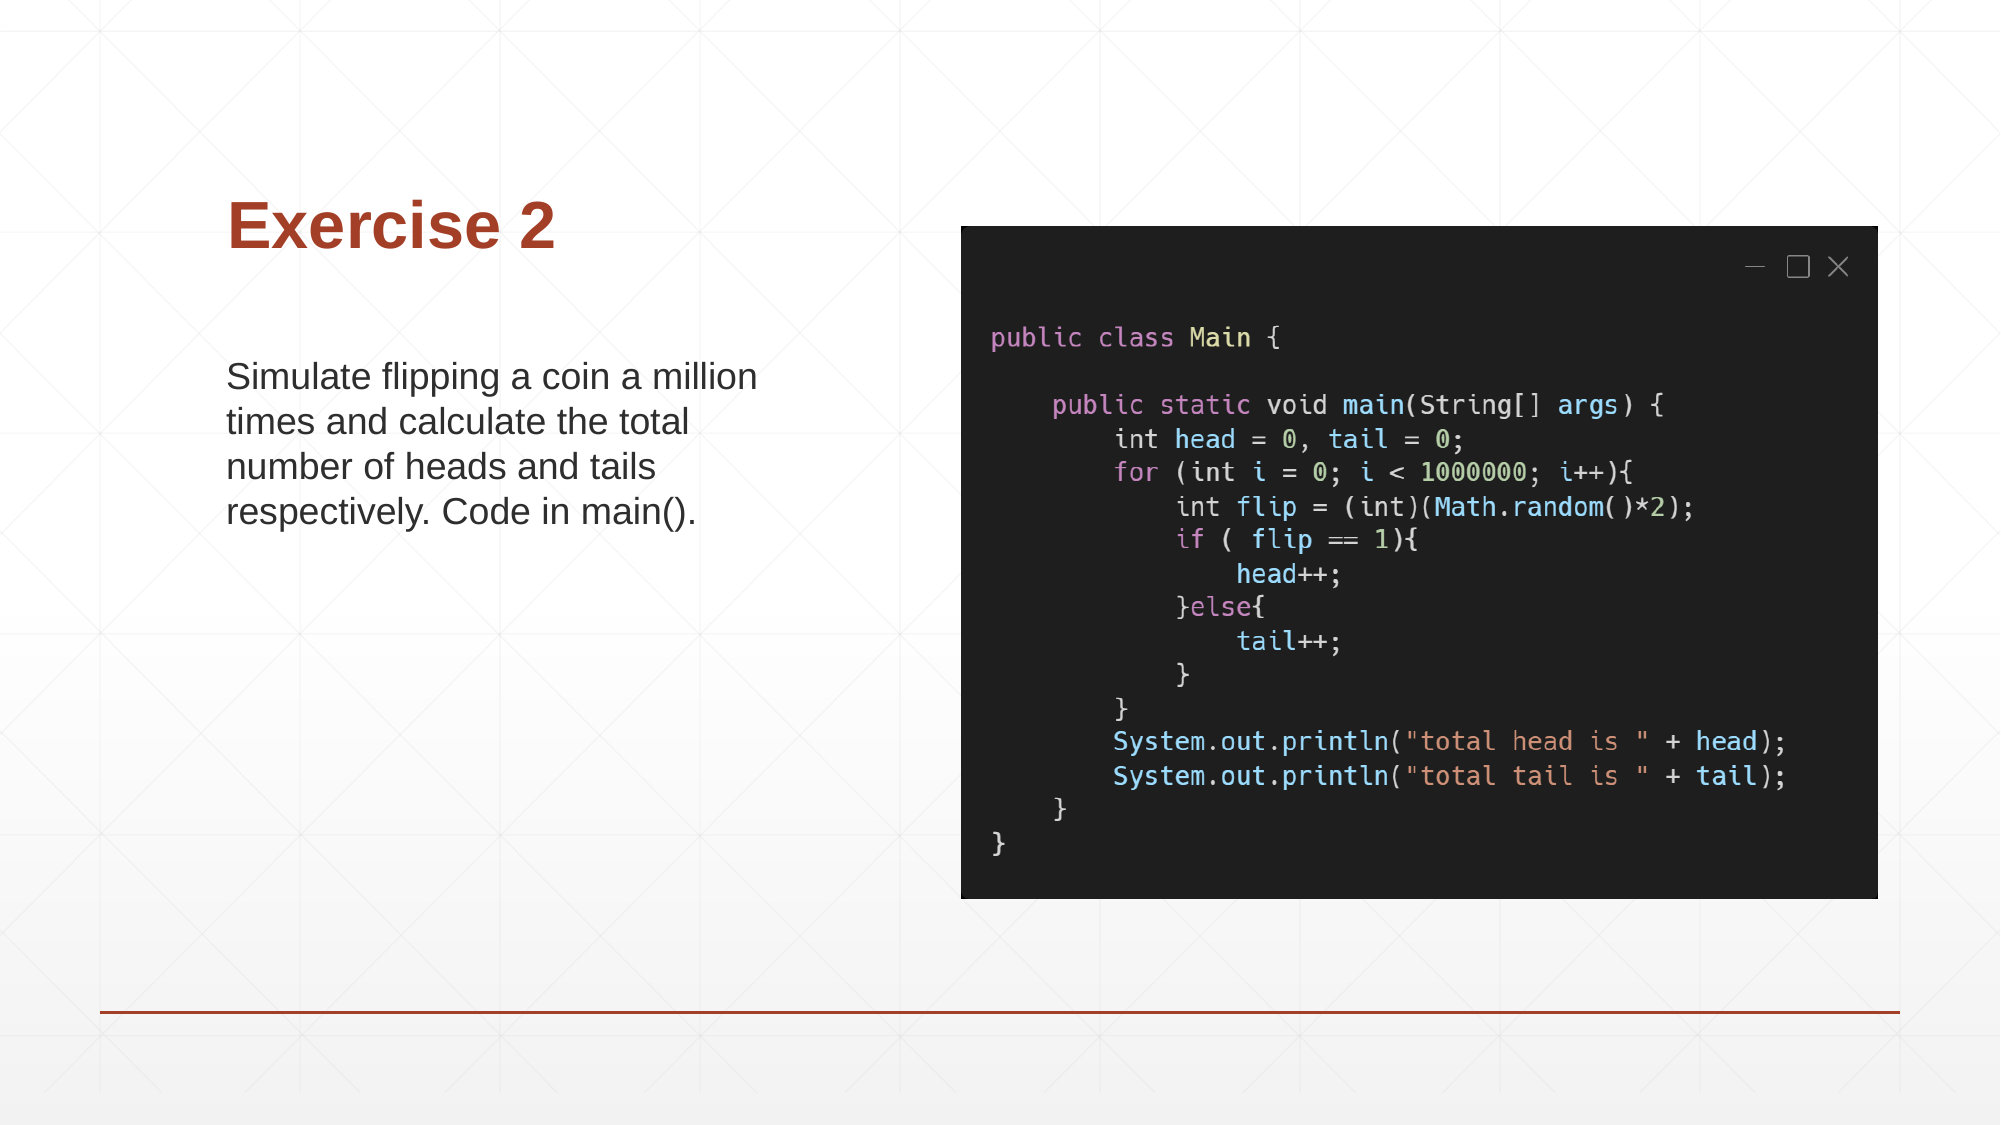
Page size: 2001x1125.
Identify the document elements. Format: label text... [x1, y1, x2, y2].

picture [961, 226, 1878, 899]
title Exercise 2 [212, 82, 1788, 271]
text_box Simulate flipping a coin a million times and calculate the total number of heads and tails respectively. Code in main(). [211, 344, 799, 630]
